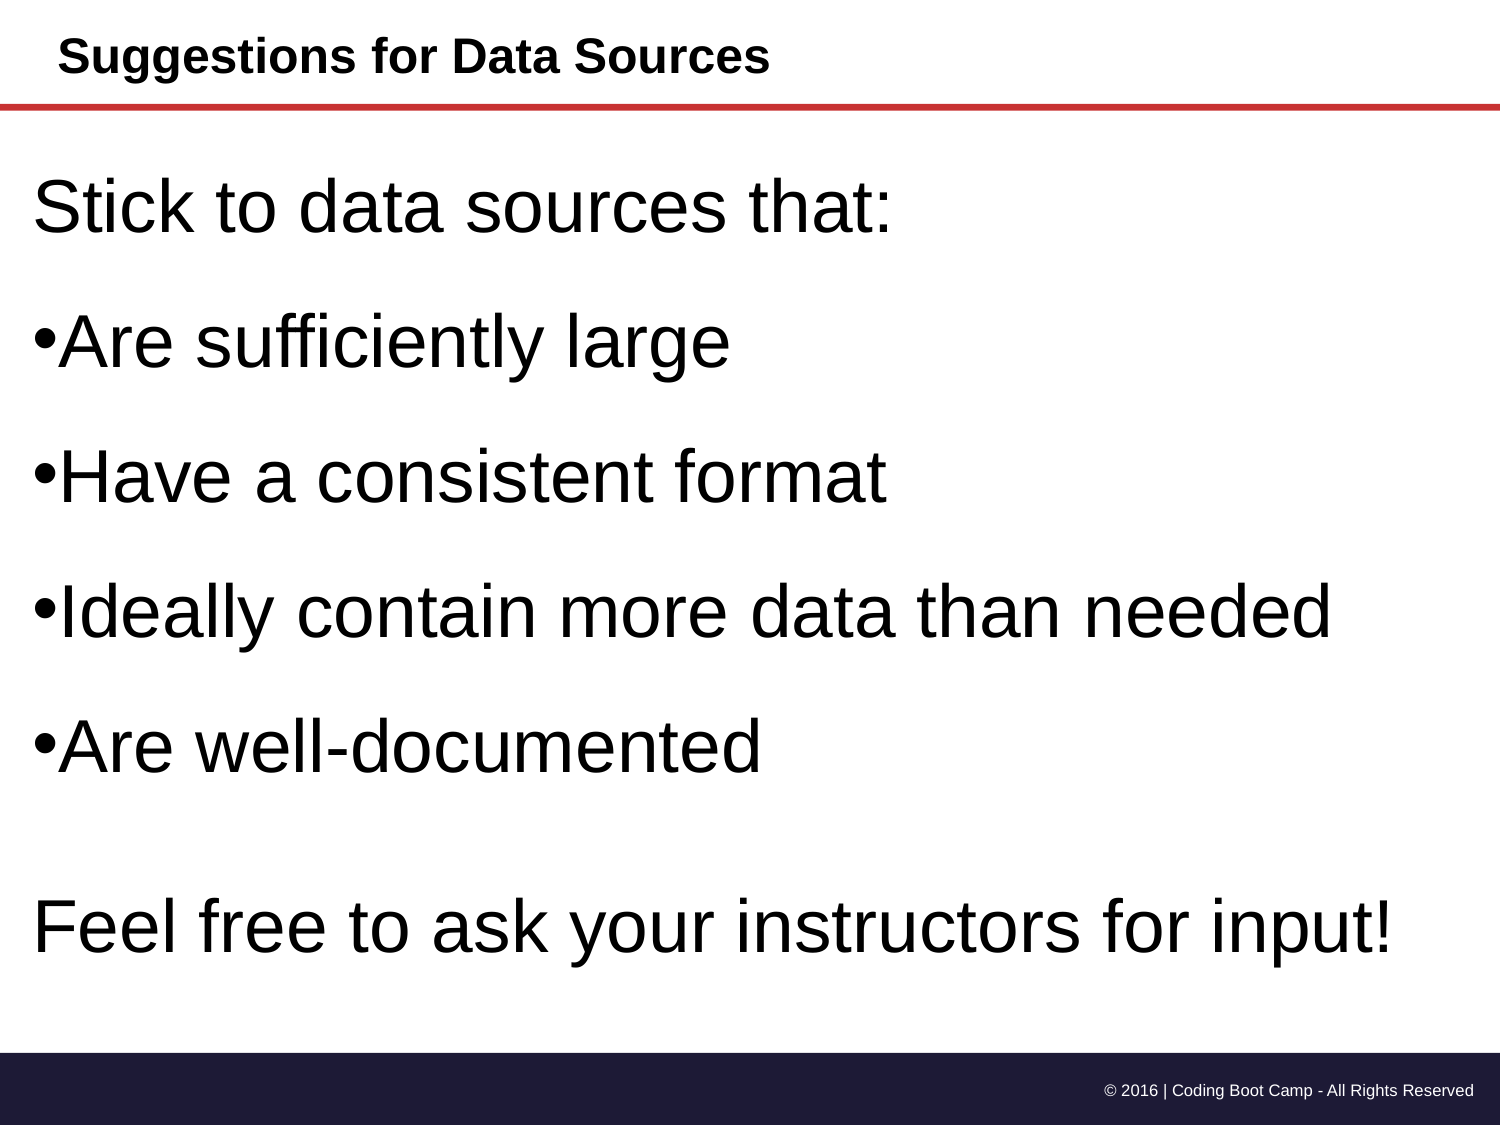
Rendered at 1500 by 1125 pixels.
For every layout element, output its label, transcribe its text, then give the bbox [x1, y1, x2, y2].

text_box Suggestions for Data Sources [49, 16, 1163, 91]
text_box Stick to data sources that: Are sufficiently large Have a consistent format Ideally contain more data than needed Are well-documented Feel free to ask your instructors for input! [24, 149, 1463, 975]
